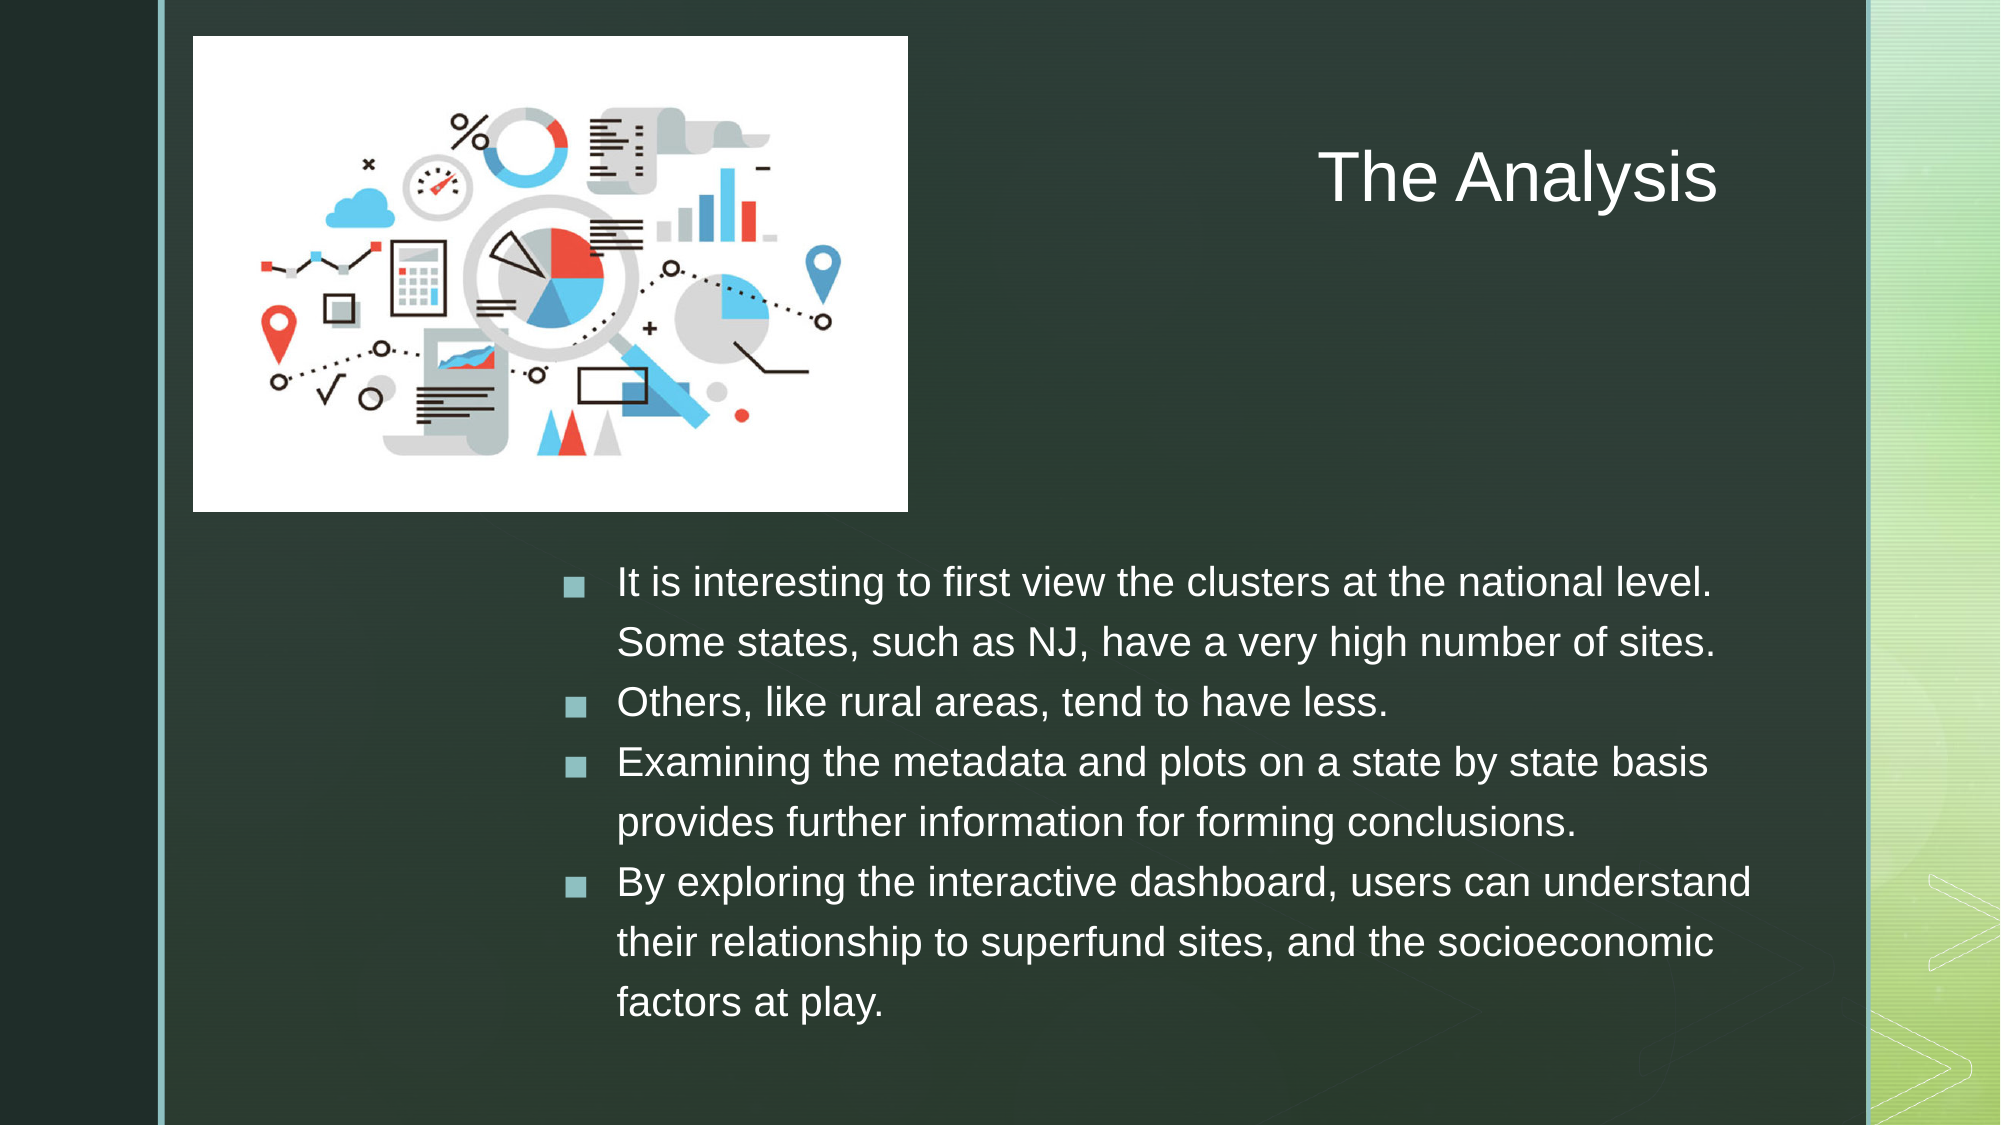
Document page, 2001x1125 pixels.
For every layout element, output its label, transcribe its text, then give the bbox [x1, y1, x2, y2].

picture [193, 36, 908, 512]
title The Analysis [912, 132, 1734, 310]
list It is interesting to first view the clusters at the national level. Some states, such as NJ, have a very high number of sites. Others, like rural areas, tend to have less. Examining the metadata and plots on a state by state basis provides further information for forming conclusions. By exploring the interactive dashboard, users can understand their relationship to superfund sites, and the socioeconomic factors at play. [545, 456, 1824, 1113]
picture [1871, 0, 2001, 1125]
